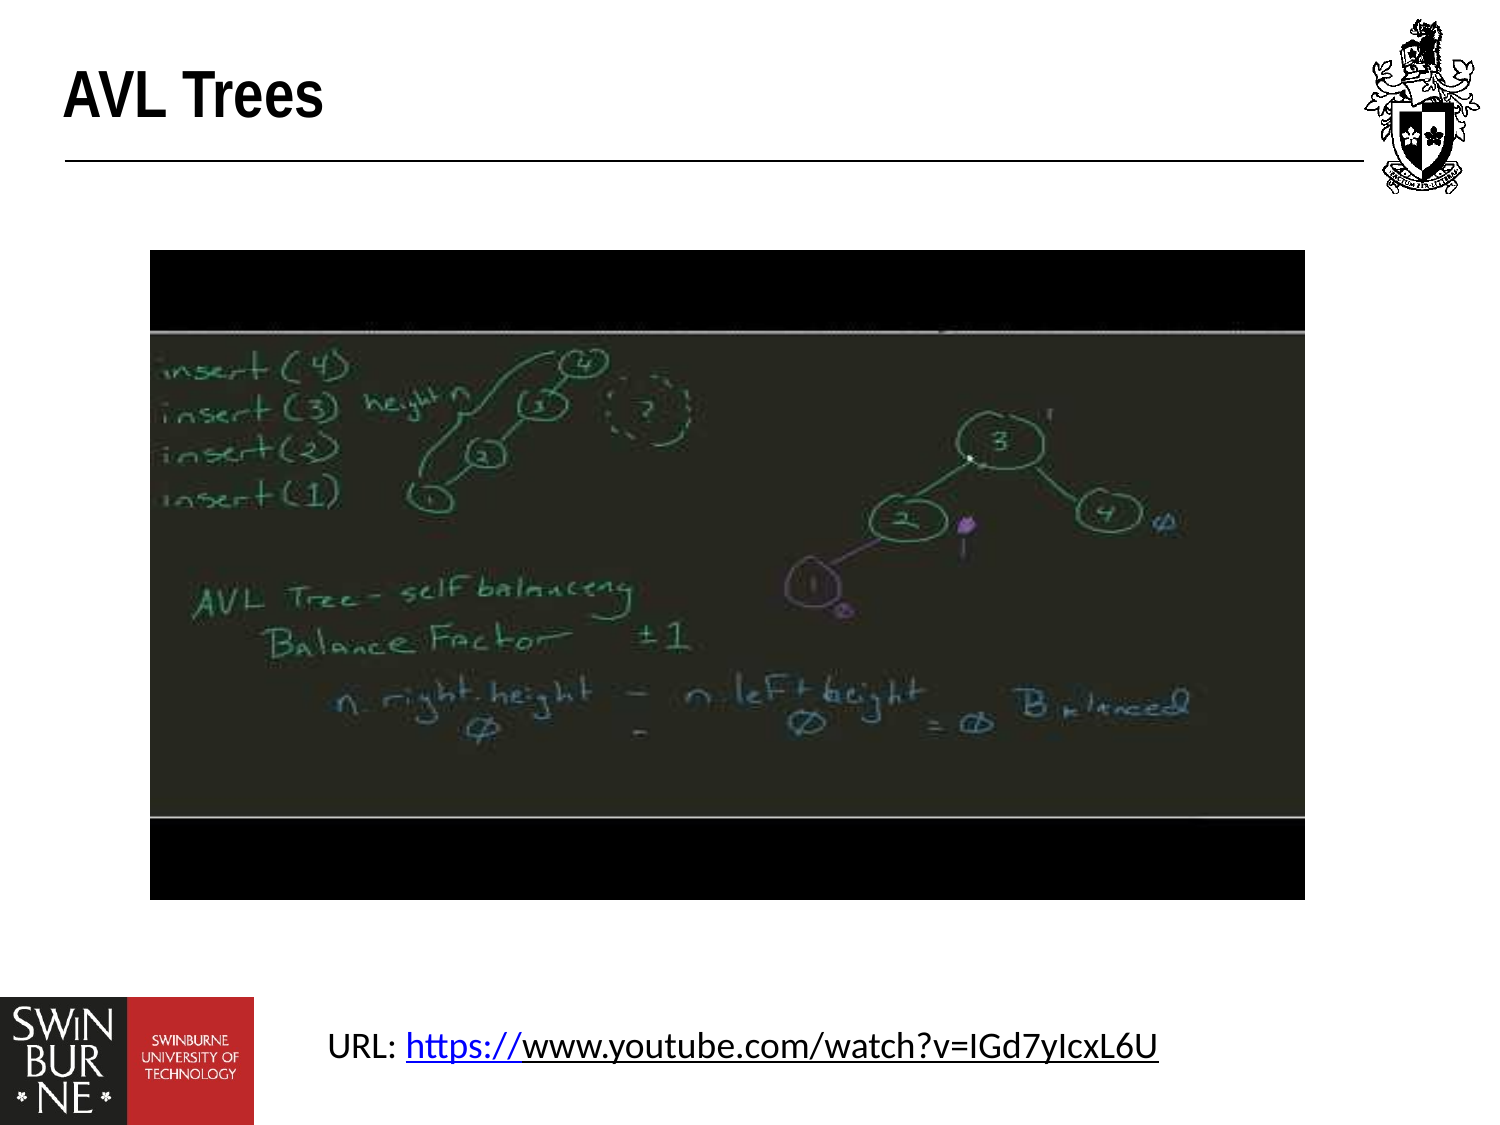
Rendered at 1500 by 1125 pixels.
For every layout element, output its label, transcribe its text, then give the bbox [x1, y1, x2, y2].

text_box URL: https://www.youtube.com/watch?v=IGd7yIcxL6U [312, 1013, 1345, 1074]
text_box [149, 249, 1306, 901]
title AVL Trees [62, 51, 1288, 132]
picture [0, 997, 254, 1125]
picture [1364, 19, 1481, 194]
